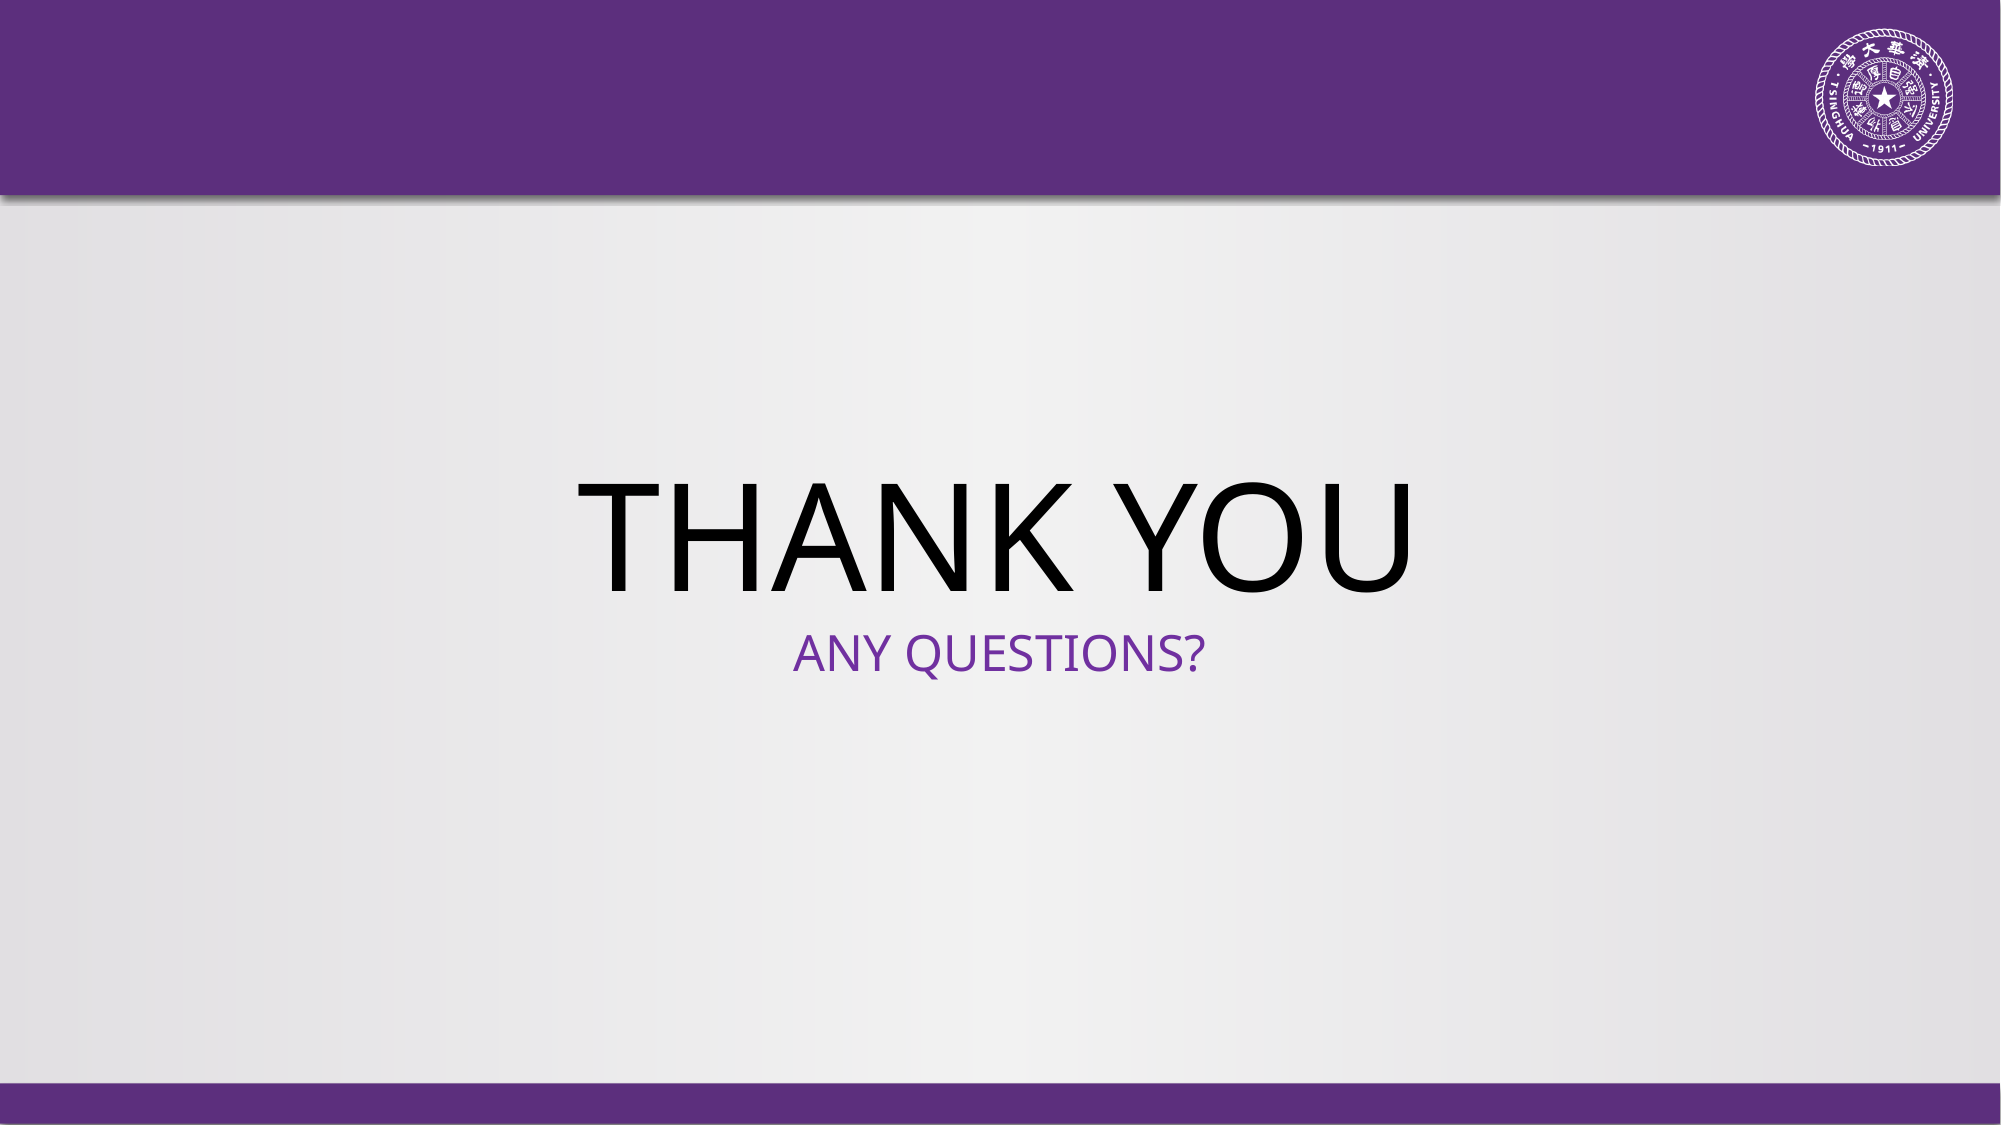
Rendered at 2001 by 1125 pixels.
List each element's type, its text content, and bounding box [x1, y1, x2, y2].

title Thank You any questions? [137, 59, 1863, 1063]
